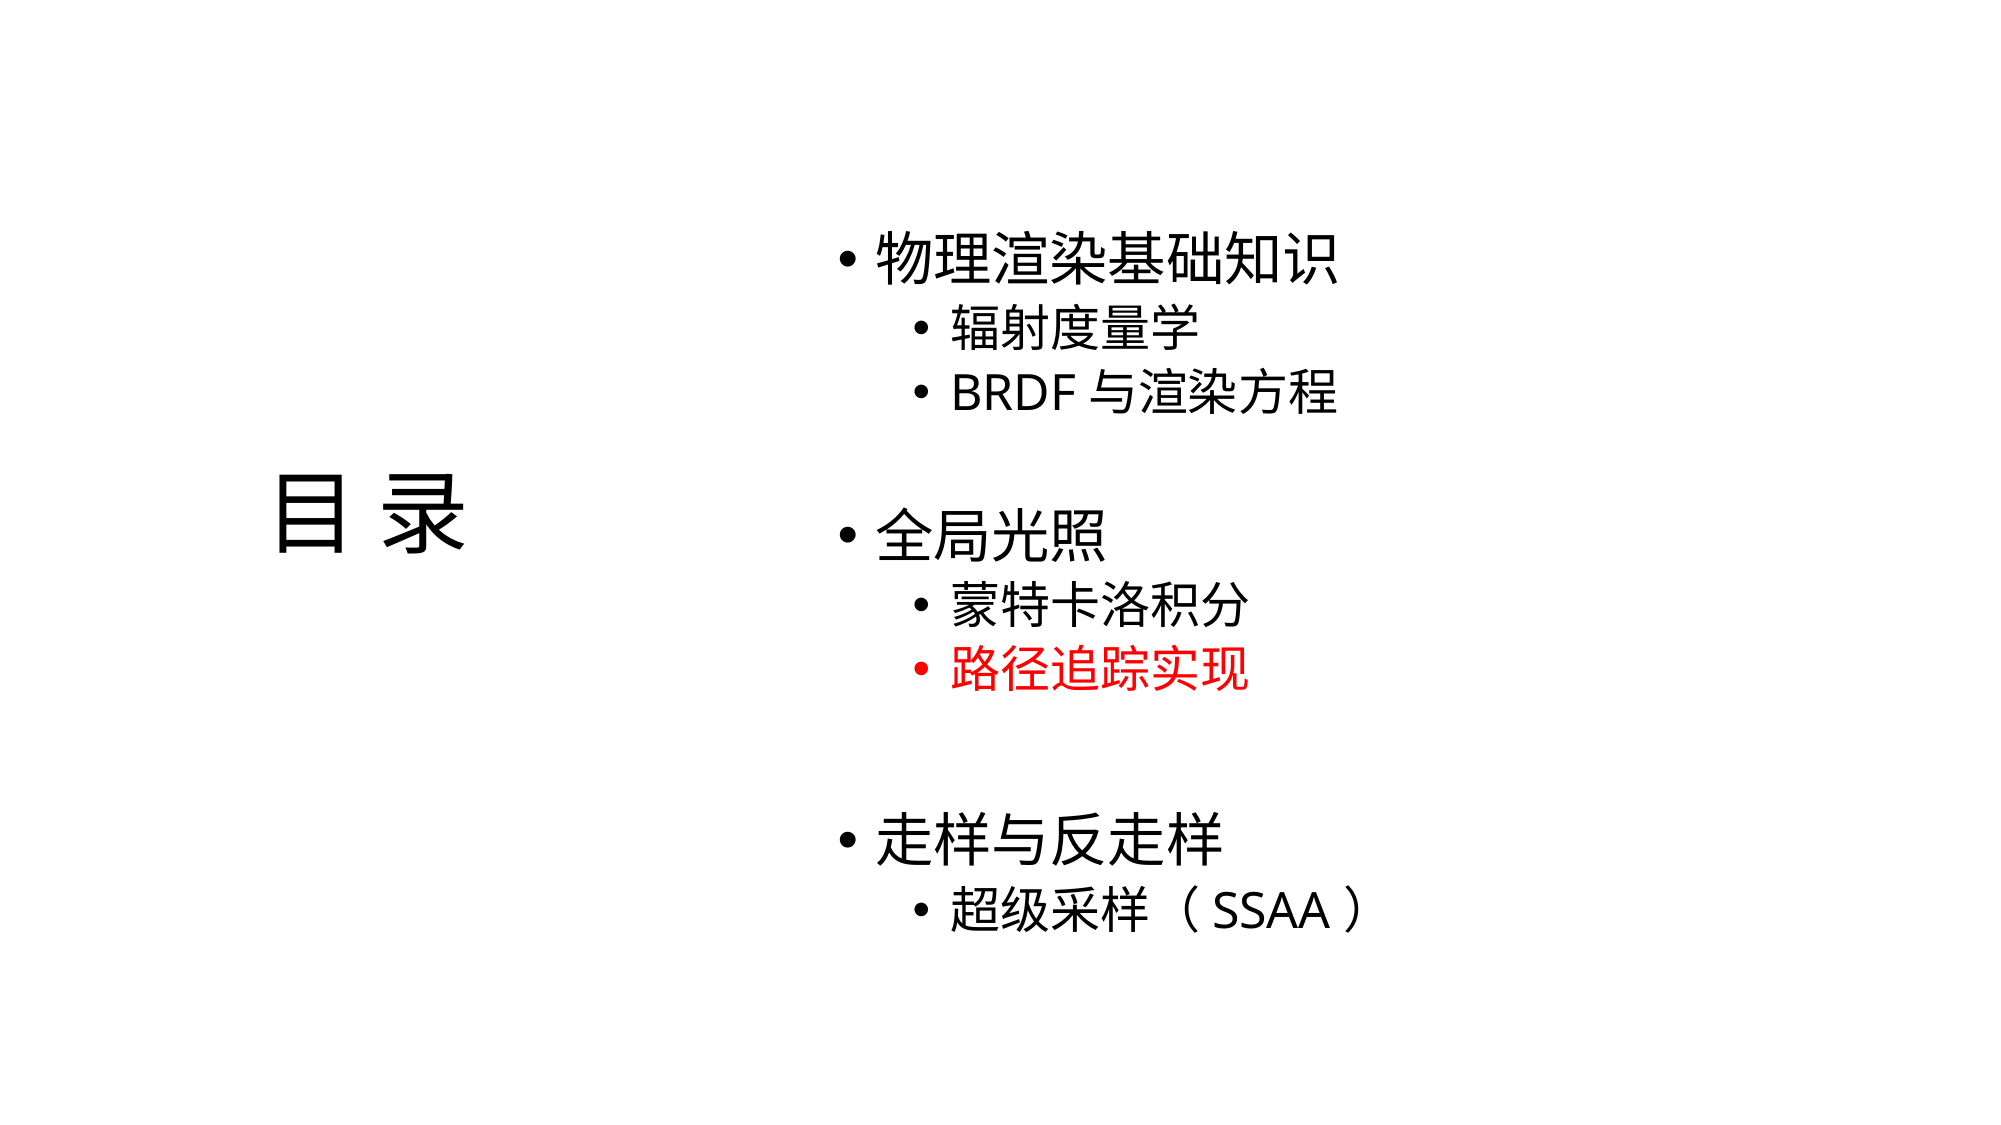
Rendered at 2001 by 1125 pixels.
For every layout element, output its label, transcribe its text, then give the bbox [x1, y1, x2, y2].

list 物理渲染基础知识 辐射度量学 BRDF与渲染方程 全局光照 蒙特卡洛积分 路径追踪实现 走样与反走样 超级采样（SSAA） [822, 222, 1863, 975]
title 目 录 [137, 59, 599, 975]
